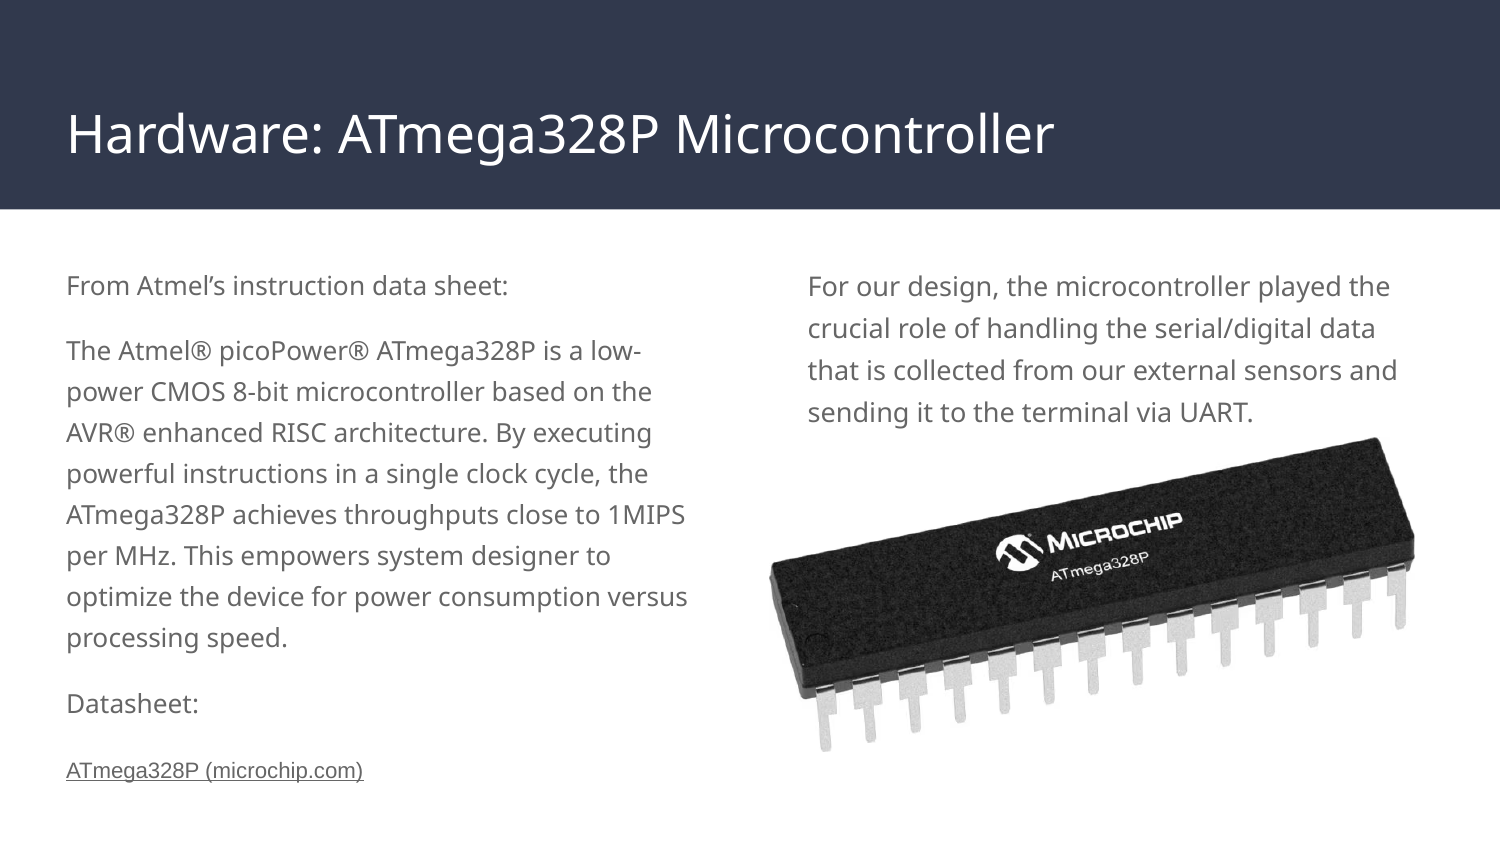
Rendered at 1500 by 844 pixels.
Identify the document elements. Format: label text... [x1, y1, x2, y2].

list For our design, the microcontroller played the crucial role of handling the serial/digital data that is collected from our external sensors and sending it to the terminal via UART. [792, 247, 1449, 752]
picture [768, 436, 1415, 752]
list From Atmel’s instruction data sheet: The Atmel® picoPower® ATmega328P is a low-power CMOS 8-bit microcontroller based on the AVR® enhanced RISC architecture. By executing powerful instructions in a single clock cycle, the ATmega328P achieves throughputs close to 1MIPS per MHz. This empowers system designer to optimize the device for power consumption versus processing speed. Datasheet: ATmega328P (microchip.com) [51, 247, 708, 805]
title Hardware: ATmega328P Microcontroller [51, 82, 1449, 185]
